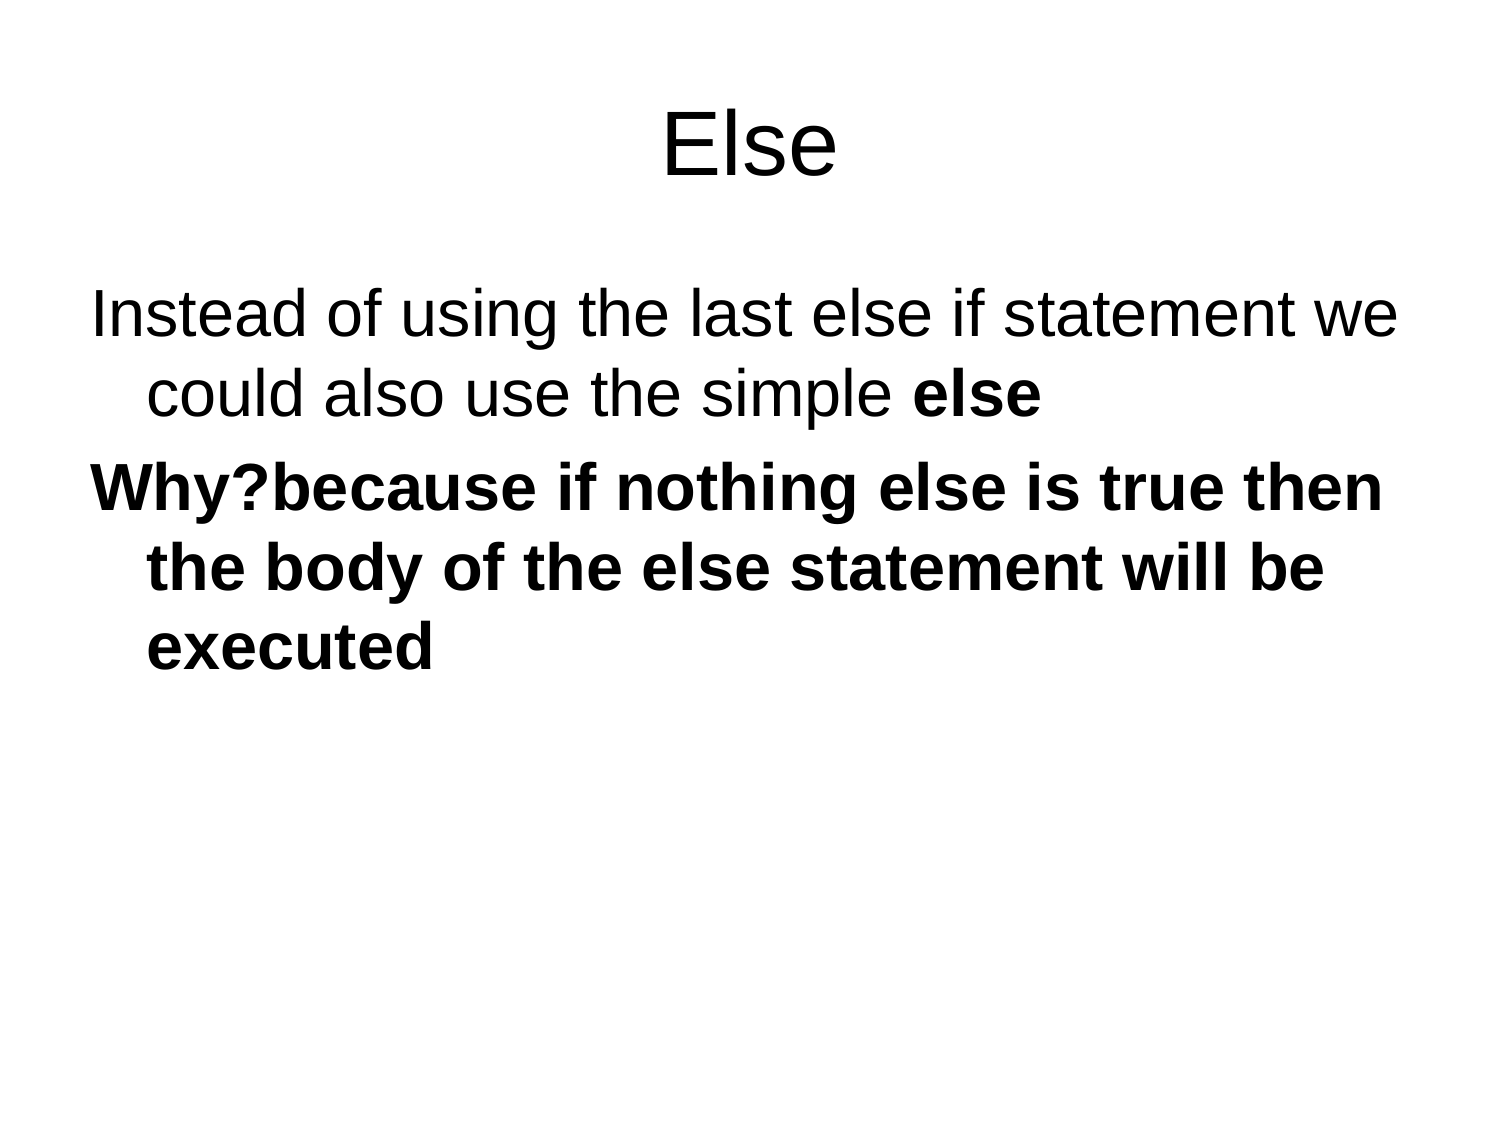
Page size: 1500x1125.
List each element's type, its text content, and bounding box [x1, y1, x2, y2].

title Else [75, 45, 1425, 233]
list Instead of using the last else if statement we could also use the simple else Why?because if nothing else is true then the body of the else statement will be executed [75, 262, 1425, 1005]
